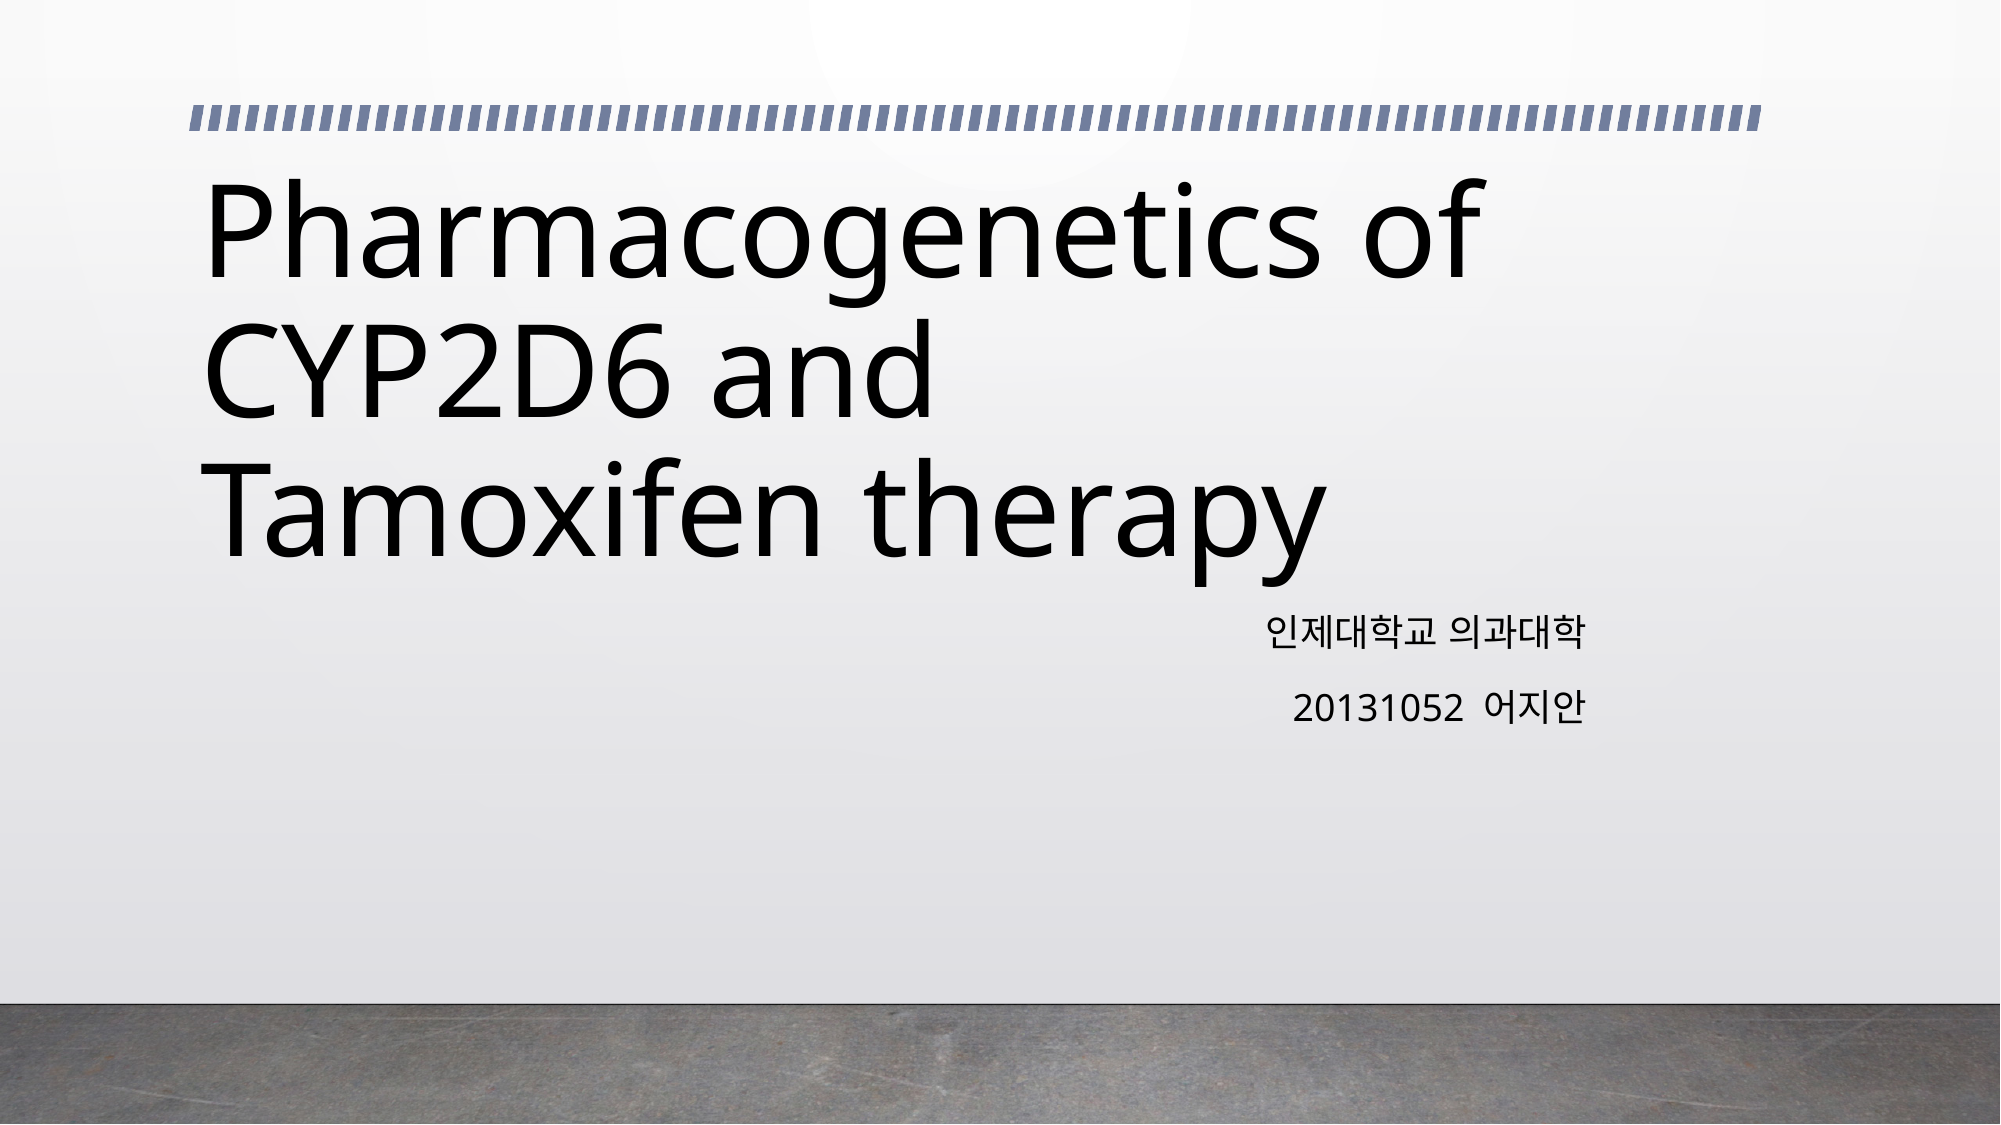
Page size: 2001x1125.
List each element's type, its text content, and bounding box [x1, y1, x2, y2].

title Pharmacogenetics of CYP2D6 and Tamoxifen therapy [185, 155, 1602, 584]
picture [0, 1004, 2000, 1124]
subtitle 인제대학교 의과대학 20131052 어지안 [185, 584, 1602, 761]
